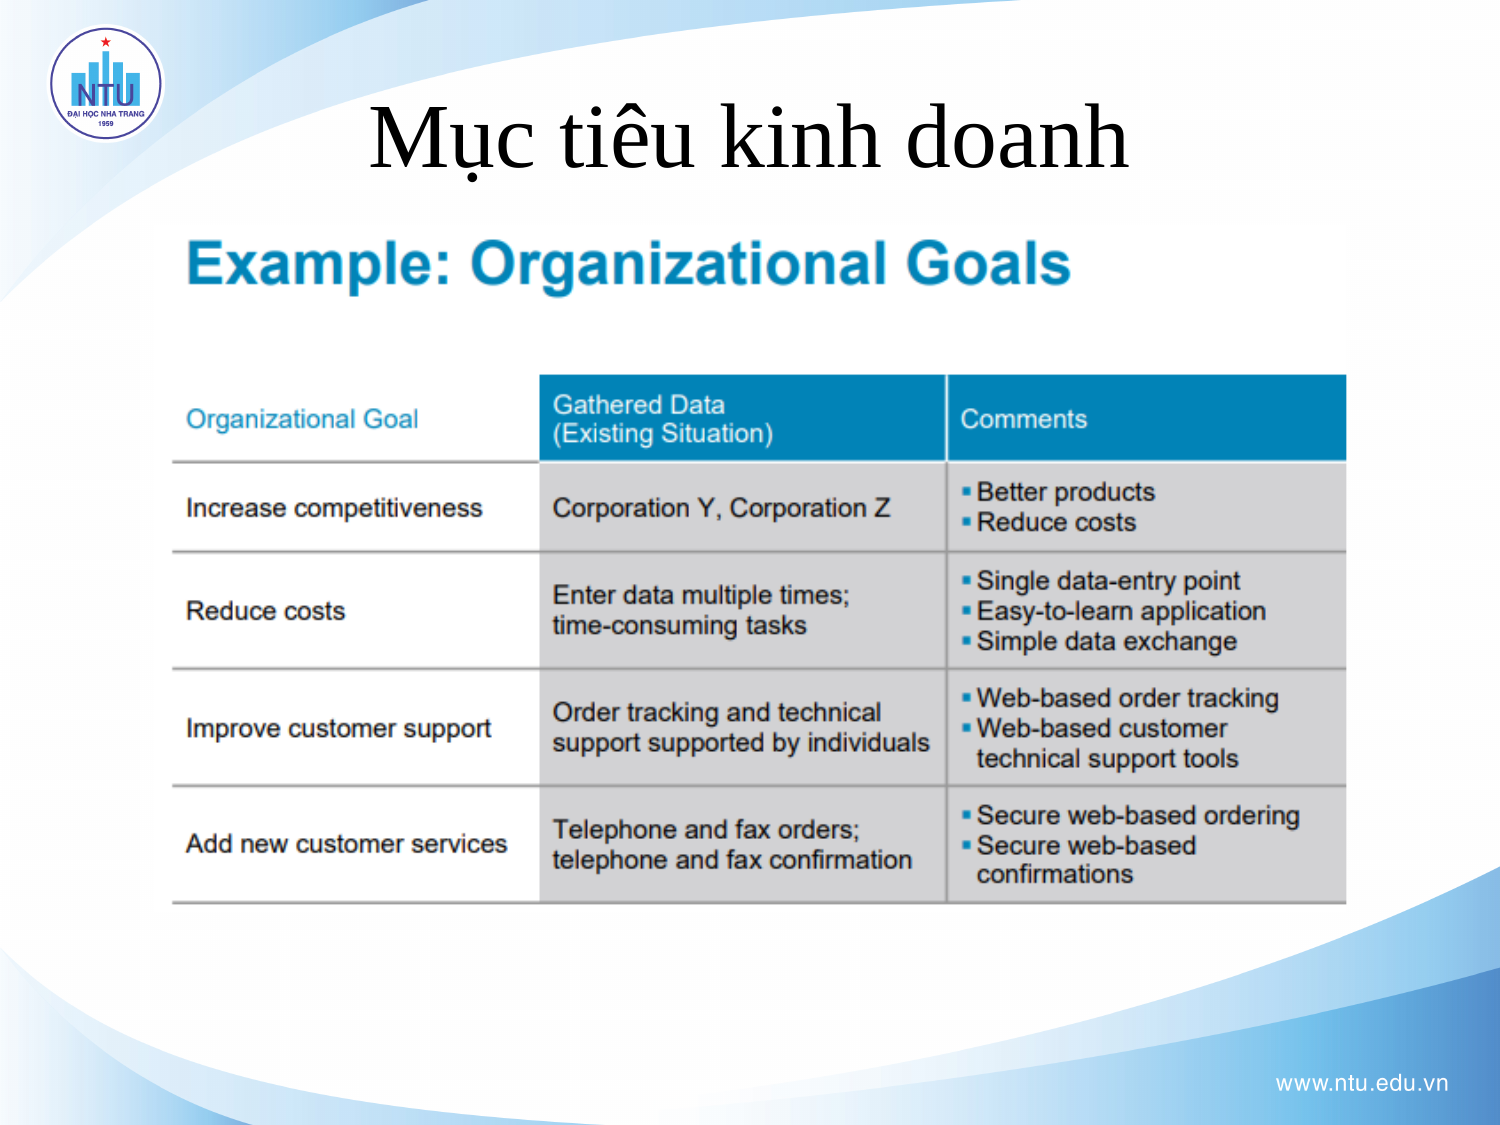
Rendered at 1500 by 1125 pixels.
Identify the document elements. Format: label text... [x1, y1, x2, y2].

text_box Mục tiêu kinh doanh [112, 37, 1388, 225]
picture [0, 0, 1500, 1125]
